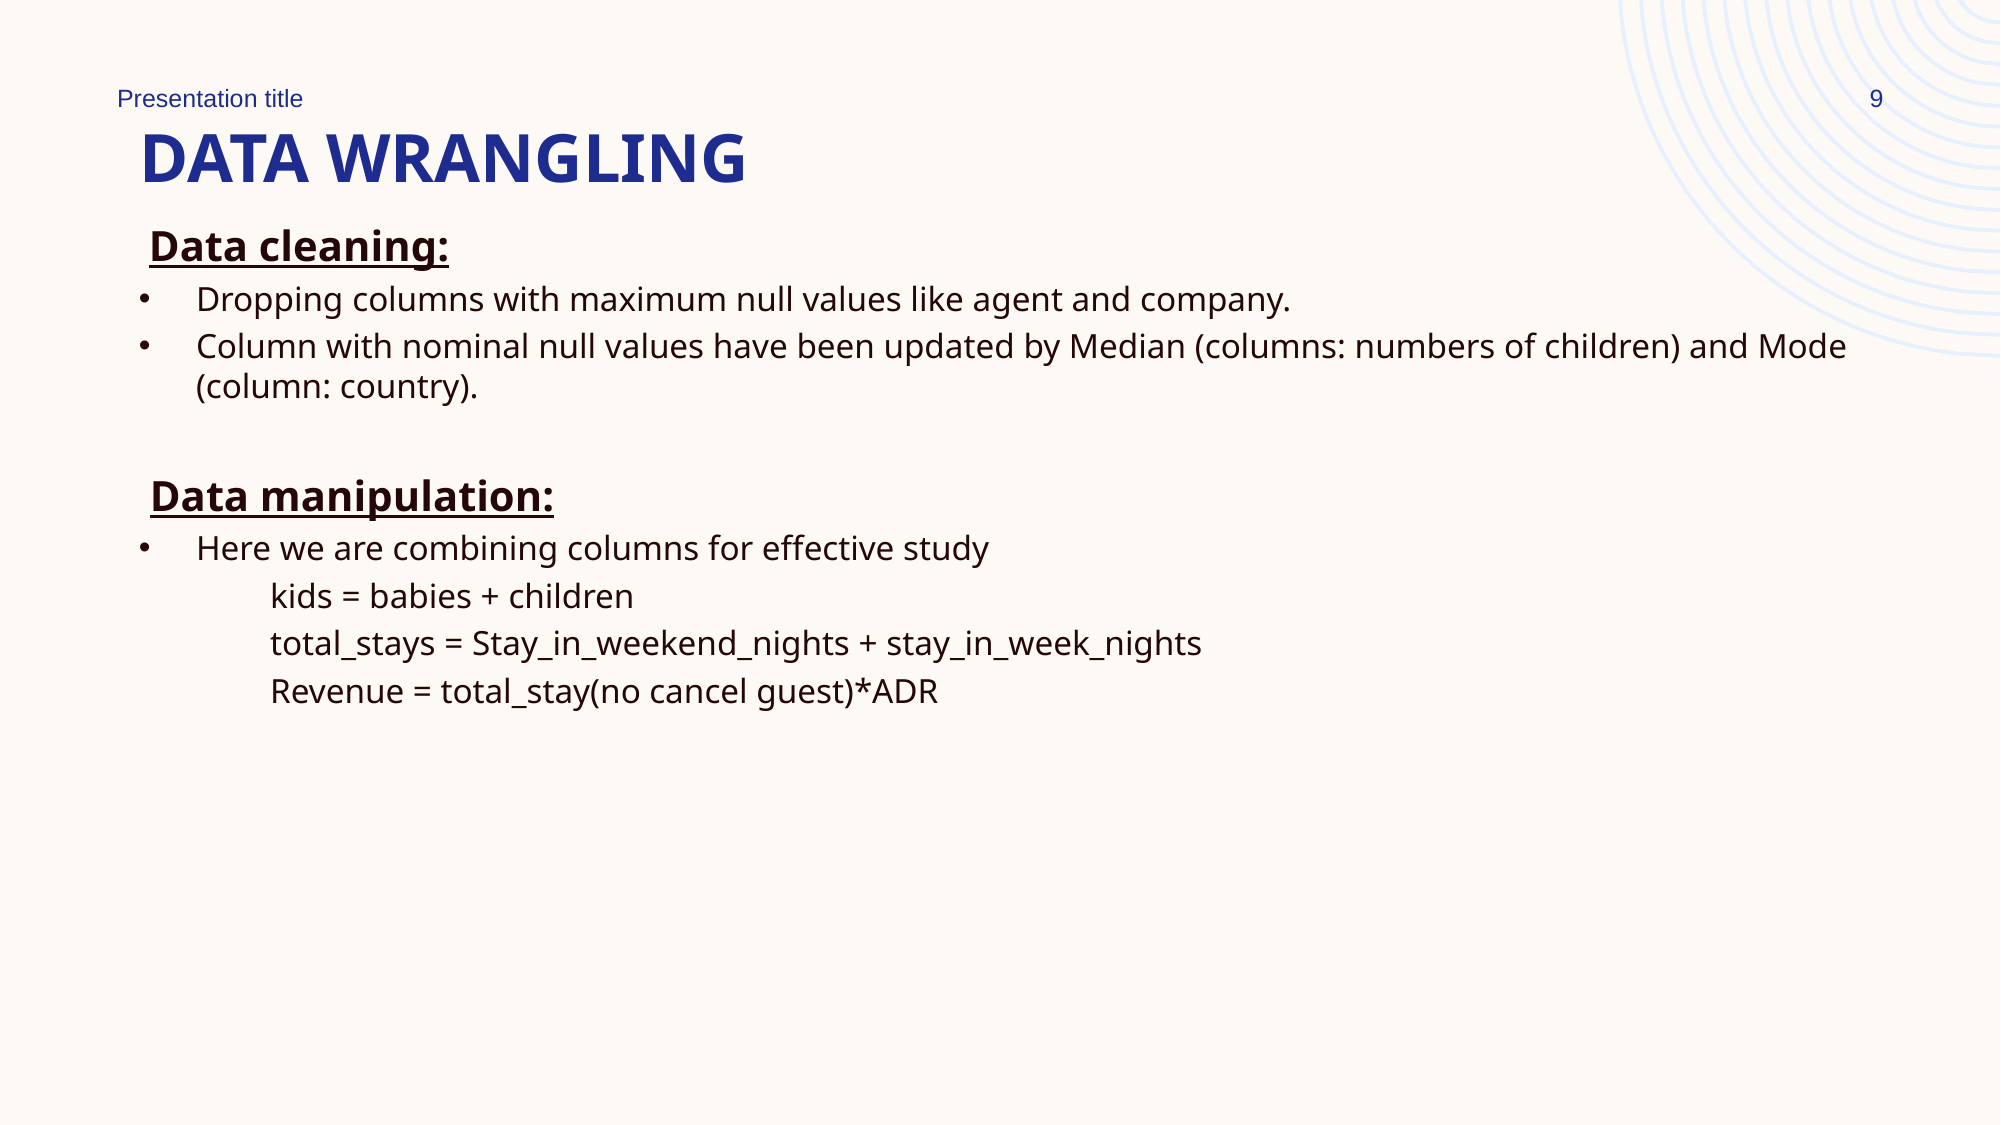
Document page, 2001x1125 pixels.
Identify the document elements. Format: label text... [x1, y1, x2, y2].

list Data cleaning: Dropping columns with maximum null values like agent and company. Column with nominal null values have been updated by Median (columns: numbers of children) and Mode (column: country). Data manipulation: Here we are combining columns for effective study kids = babies + children total_stays = Stay_in_weekend_nights + stay_in_week_nights Revenue = total_stay(no cancel guest)*ADR [124, 212, 1876, 929]
title Data wrangling [124, 108, 1875, 197]
footer Presentation title [101, 75, 627, 120]
slide_number 9 [1795, 75, 1958, 120]
